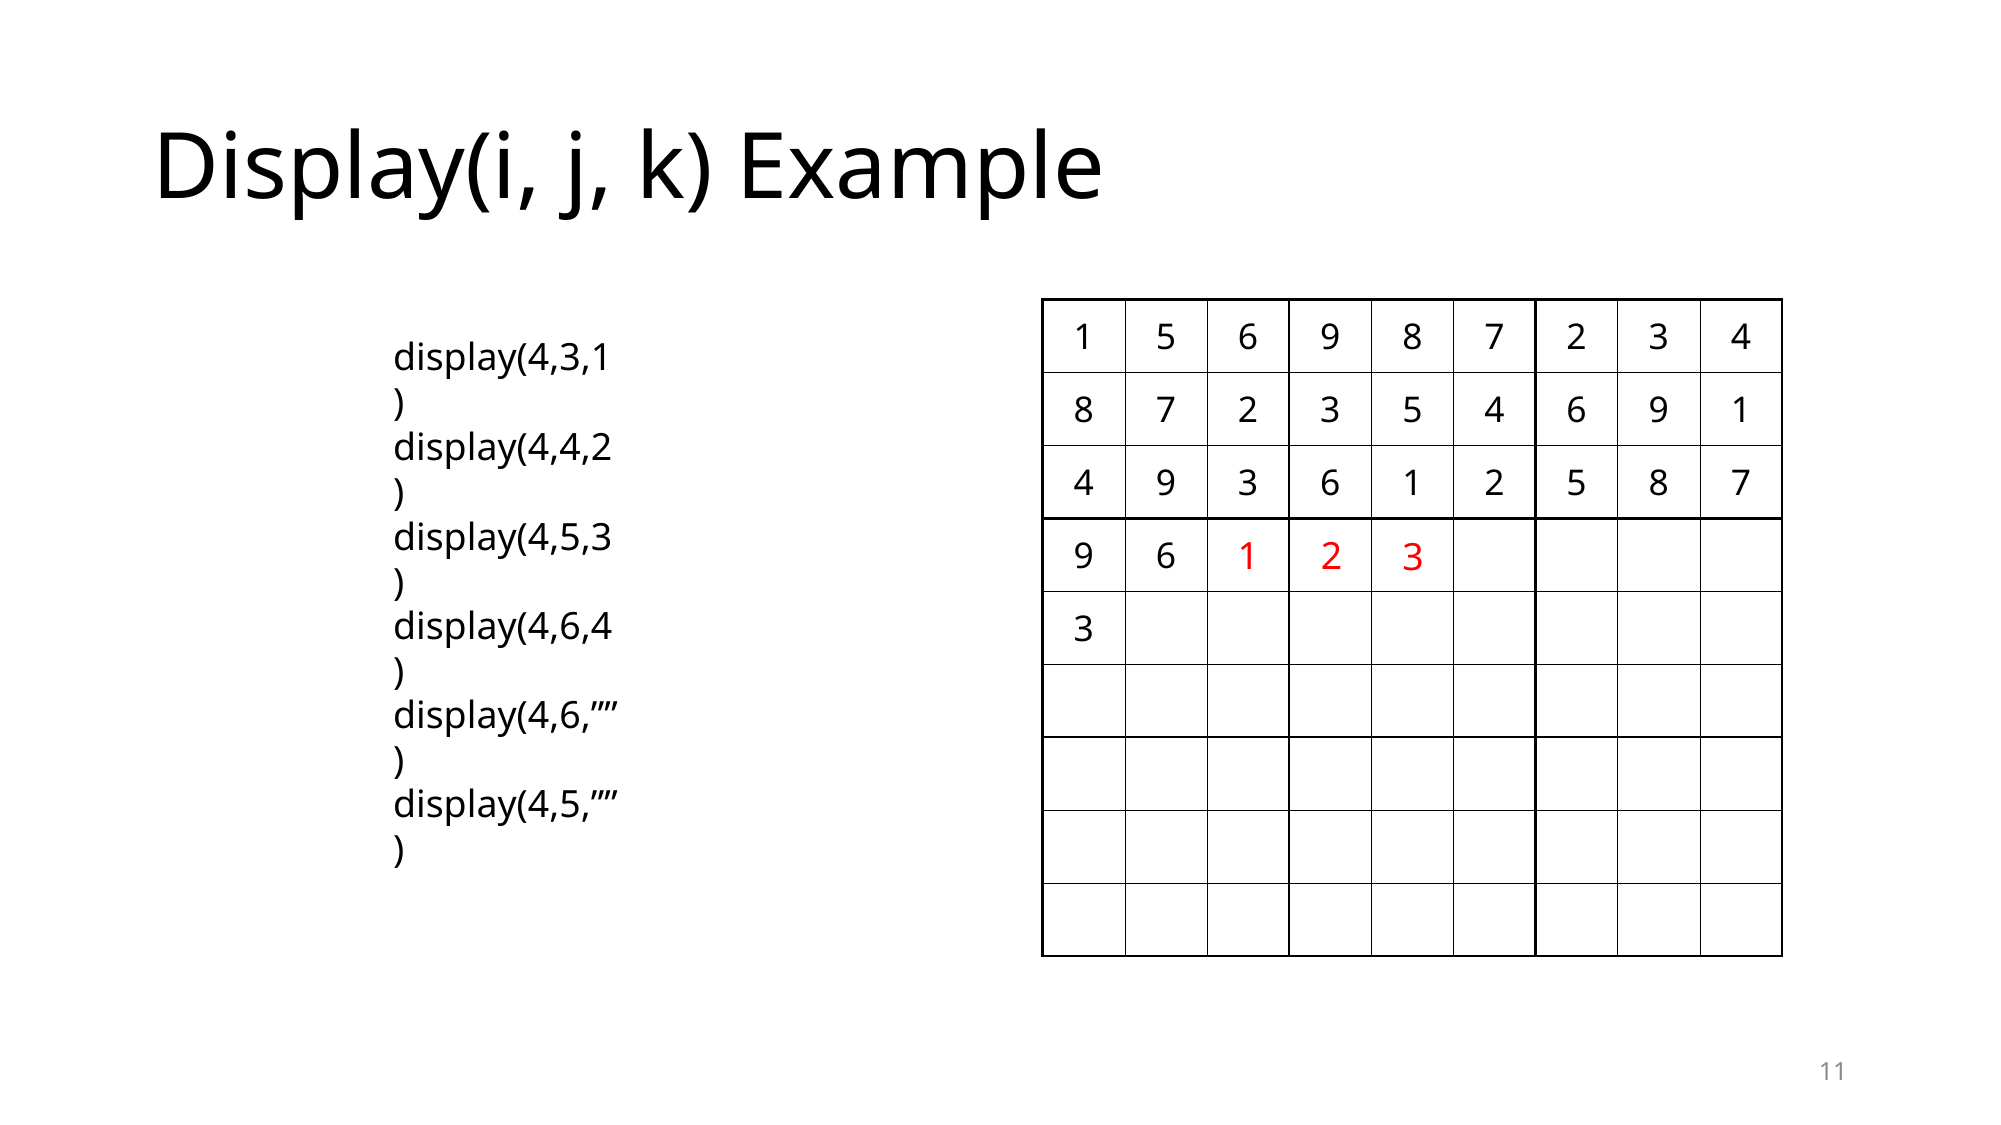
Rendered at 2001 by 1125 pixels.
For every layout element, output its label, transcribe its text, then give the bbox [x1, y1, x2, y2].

table_cell [1454, 811, 1534, 883]
table_cell 6 [1537, 373, 1617, 445]
table_cell 1 [1372, 446, 1453, 517]
text_box display(4,4,2) [378, 415, 638, 505]
table_header 2 [1537, 301, 1617, 372]
table_cell 8 [1044, 373, 1125, 445]
table_cell 2 [1208, 373, 1288, 445]
table_cell 9 [1126, 446, 1207, 517]
table_cell [1701, 520, 1781, 591]
table_cell [1618, 884, 1700, 955]
table_cell [1290, 738, 1371, 810]
table_header 4 [1701, 301, 1781, 372]
table_cell [1454, 738, 1534, 810]
table_cell 6 [1126, 520, 1207, 591]
table_cell [1372, 738, 1453, 810]
table_cell [1618, 520, 1700, 591]
table_cell [1372, 884, 1453, 955]
table_cell [1701, 738, 1781, 810]
table_cell 7 [1126, 373, 1207, 445]
table_cell [1208, 665, 1288, 736]
table_cell [1208, 592, 1288, 664]
table_cell [1044, 811, 1125, 883]
table_cell [1372, 665, 1453, 736]
table_cell 2 [1454, 446, 1534, 517]
table_cell [1208, 738, 1288, 810]
table_header 3 [1618, 301, 1700, 372]
table_cell [1126, 884, 1207, 955]
table_cell [1126, 592, 1207, 664]
table_cell [1618, 738, 1700, 810]
table_cell [1290, 520, 1371, 591]
table_cell [1537, 884, 1617, 955]
text_box display(4,5,””) [378, 772, 638, 878]
table_cell [1290, 592, 1371, 664]
table_cell [1044, 738, 1125, 810]
title Display(i, j, k) Example [137, 59, 1863, 278]
table_cell 3 [1208, 446, 1288, 517]
table_cell [1618, 592, 1700, 664]
table_cell 5 [1372, 373, 1453, 445]
table_cell 5 [1537, 446, 1617, 517]
text_box display(4,6,””) [378, 683, 638, 772]
slide_number 11 [1412, 1042, 1863, 1103]
table_header 6 [1208, 301, 1288, 372]
table_header 7 [1454, 301, 1534, 372]
table_cell 9 [1044, 520, 1125, 591]
table_cell [1290, 811, 1371, 883]
table_cell [1537, 592, 1617, 664]
table_cell [1372, 811, 1453, 883]
table_cell 7 [1701, 446, 1781, 517]
table_cell [1701, 665, 1781, 736]
table_header 5 [1126, 301, 1207, 372]
table_cell [1044, 884, 1125, 955]
table_cell 3 [1290, 373, 1371, 445]
table_cell [1537, 520, 1617, 591]
table_cell [1701, 592, 1781, 664]
table_cell [1208, 811, 1288, 883]
table_cell [1454, 520, 1534, 591]
table_cell 3 [1044, 592, 1125, 664]
table_header 9 [1290, 301, 1371, 372]
table_cell [1701, 884, 1781, 955]
table_cell [1208, 884, 1288, 955]
table_cell [1537, 811, 1617, 883]
table_cell [1372, 592, 1453, 664]
table_cell [1618, 811, 1700, 883]
table_cell [1126, 811, 1207, 883]
table_cell [1454, 665, 1534, 736]
table_cell [1454, 592, 1534, 664]
table_cell [1454, 884, 1534, 955]
table_cell [1126, 665, 1207, 736]
table_cell [1618, 665, 1700, 736]
table_header 8 [1372, 301, 1453, 372]
table_cell 4 [1454, 373, 1534, 445]
table_cell 4 [1044, 446, 1125, 517]
text_box 3 [1387, 525, 1435, 586]
text_box display(4,5,3) [378, 505, 638, 594]
table_cell [1372, 520, 1453, 591]
table_cell [1537, 738, 1617, 810]
table_cell [1044, 665, 1125, 736]
table_cell [1537, 665, 1617, 736]
table_cell 1 [1701, 373, 1781, 445]
text_box display(4,6,4) [378, 594, 638, 683]
table_cell [1701, 811, 1781, 883]
table_cell [1290, 884, 1371, 955]
table_cell 6 [1290, 446, 1371, 517]
table_header 1 [1044, 301, 1125, 372]
table_cell 8 [1618, 446, 1700, 517]
table_cell [1208, 520, 1288, 591]
text_box display(4,3,1) [378, 325, 638, 415]
text_box 2 [1306, 524, 1354, 584]
table_cell [1126, 738, 1207, 810]
text_box 1 [1222, 524, 1271, 584]
table_cell [1290, 665, 1371, 736]
table_cell 9 [1618, 373, 1700, 445]
